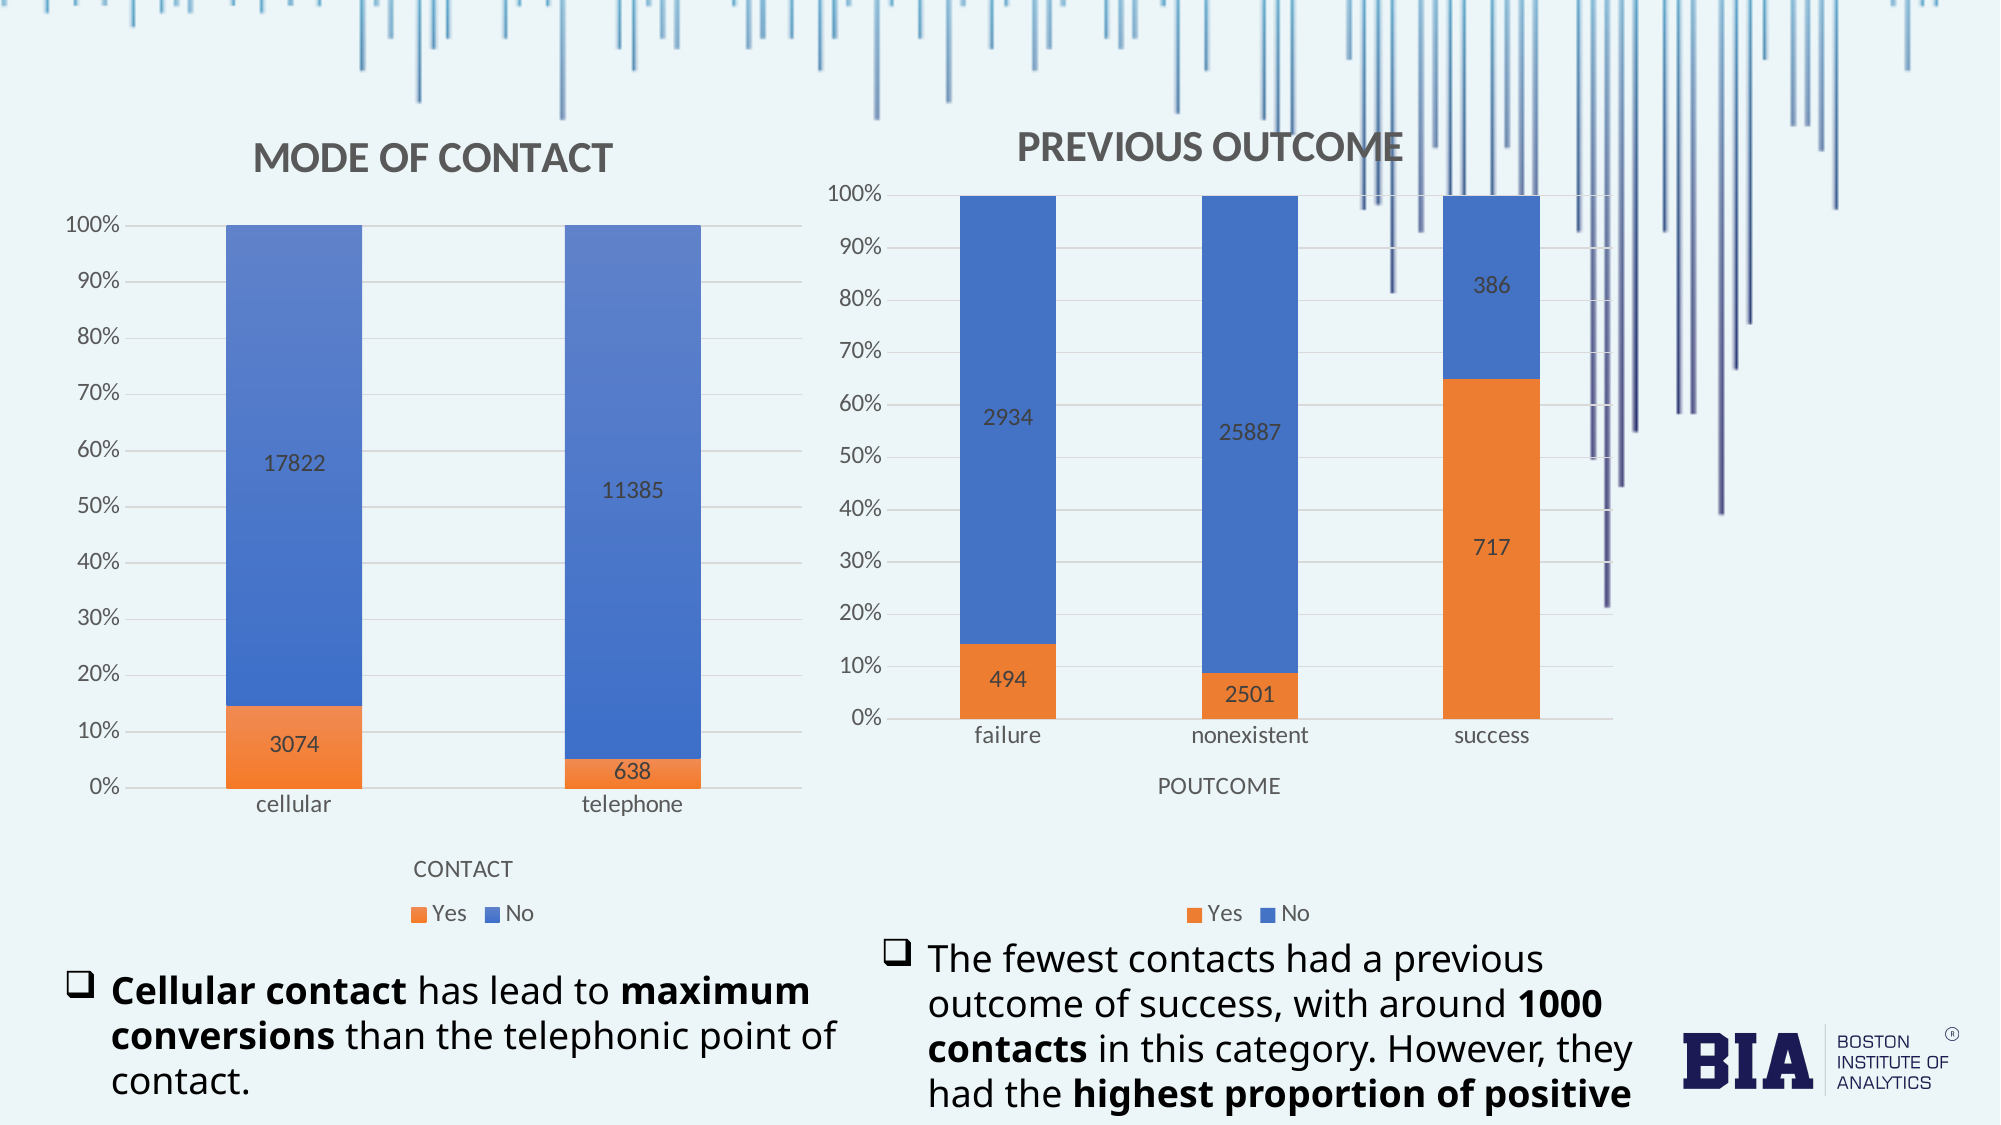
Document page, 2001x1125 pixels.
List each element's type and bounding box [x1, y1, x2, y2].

picture [0, 0, 2000, 1125]
chart [49, 89, 1628, 987]
